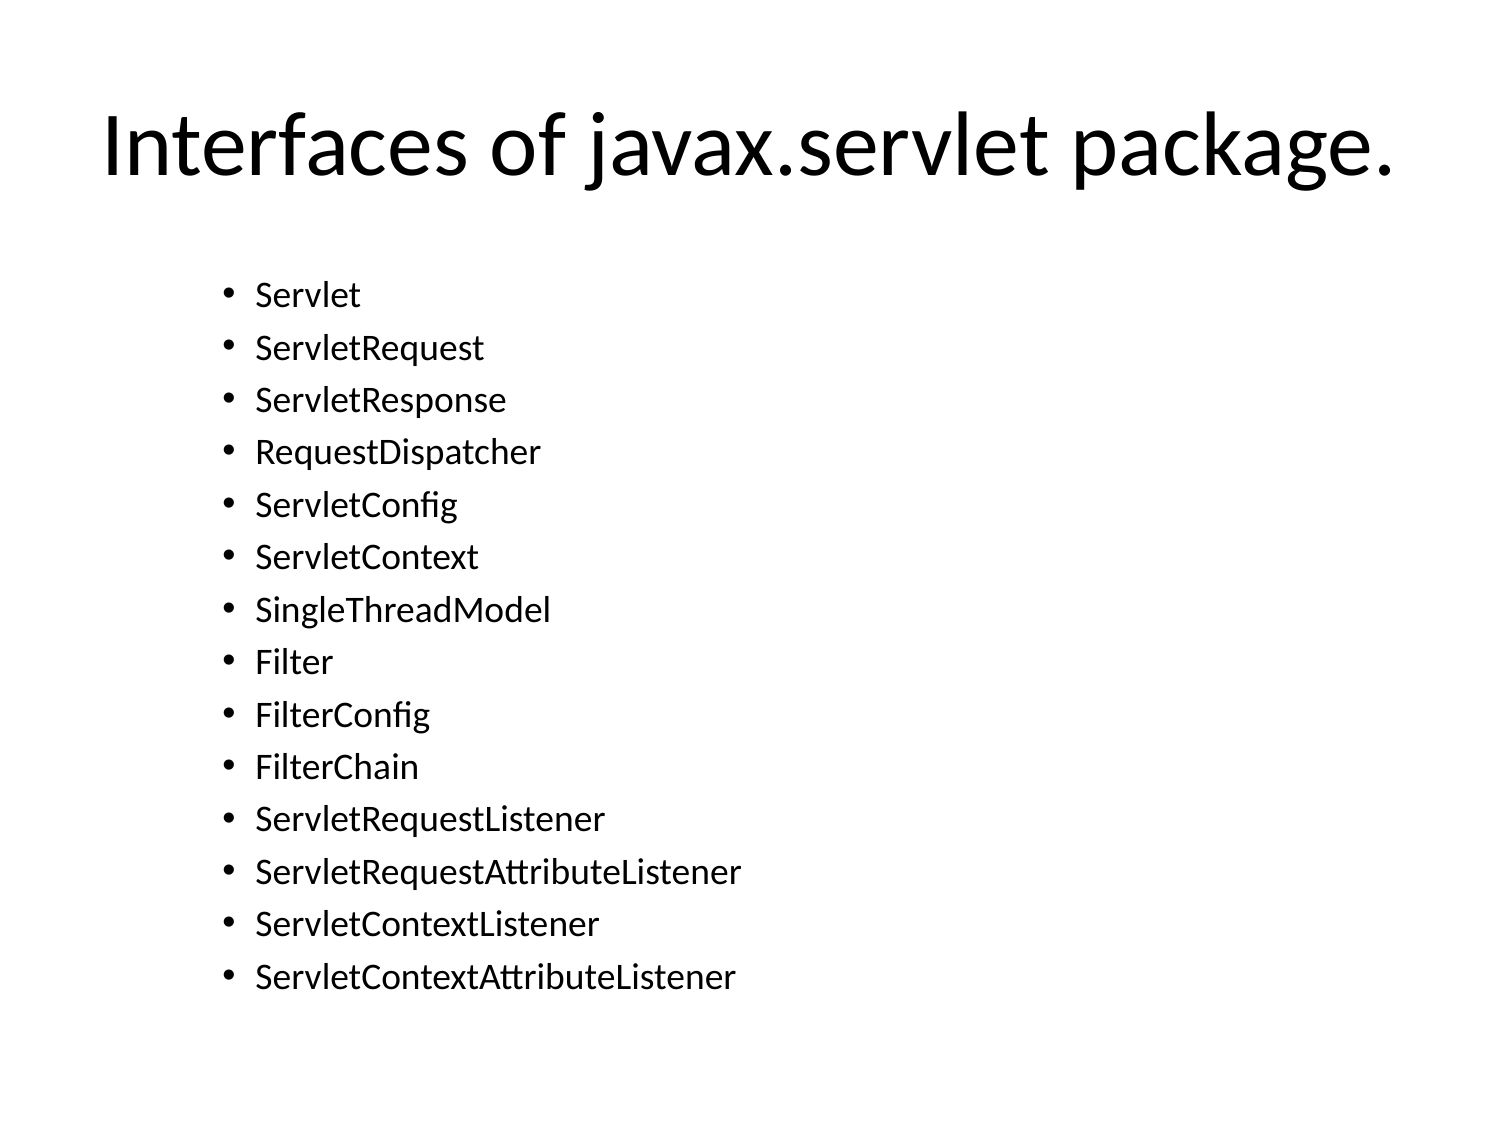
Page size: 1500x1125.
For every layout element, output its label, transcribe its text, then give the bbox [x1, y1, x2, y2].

title Interfaces of javax.servlet package. [75, 45, 1425, 233]
list Servlet ServletRequest ServletResponse RequestDispatcher ServletConfig ServletContext SingleThreadModel Filter FilterConfig FilterChain ServletRequestListener ServletRequestAttributeListener ServletContextListener ServletContextAttributeListener [75, 262, 1425, 1005]
